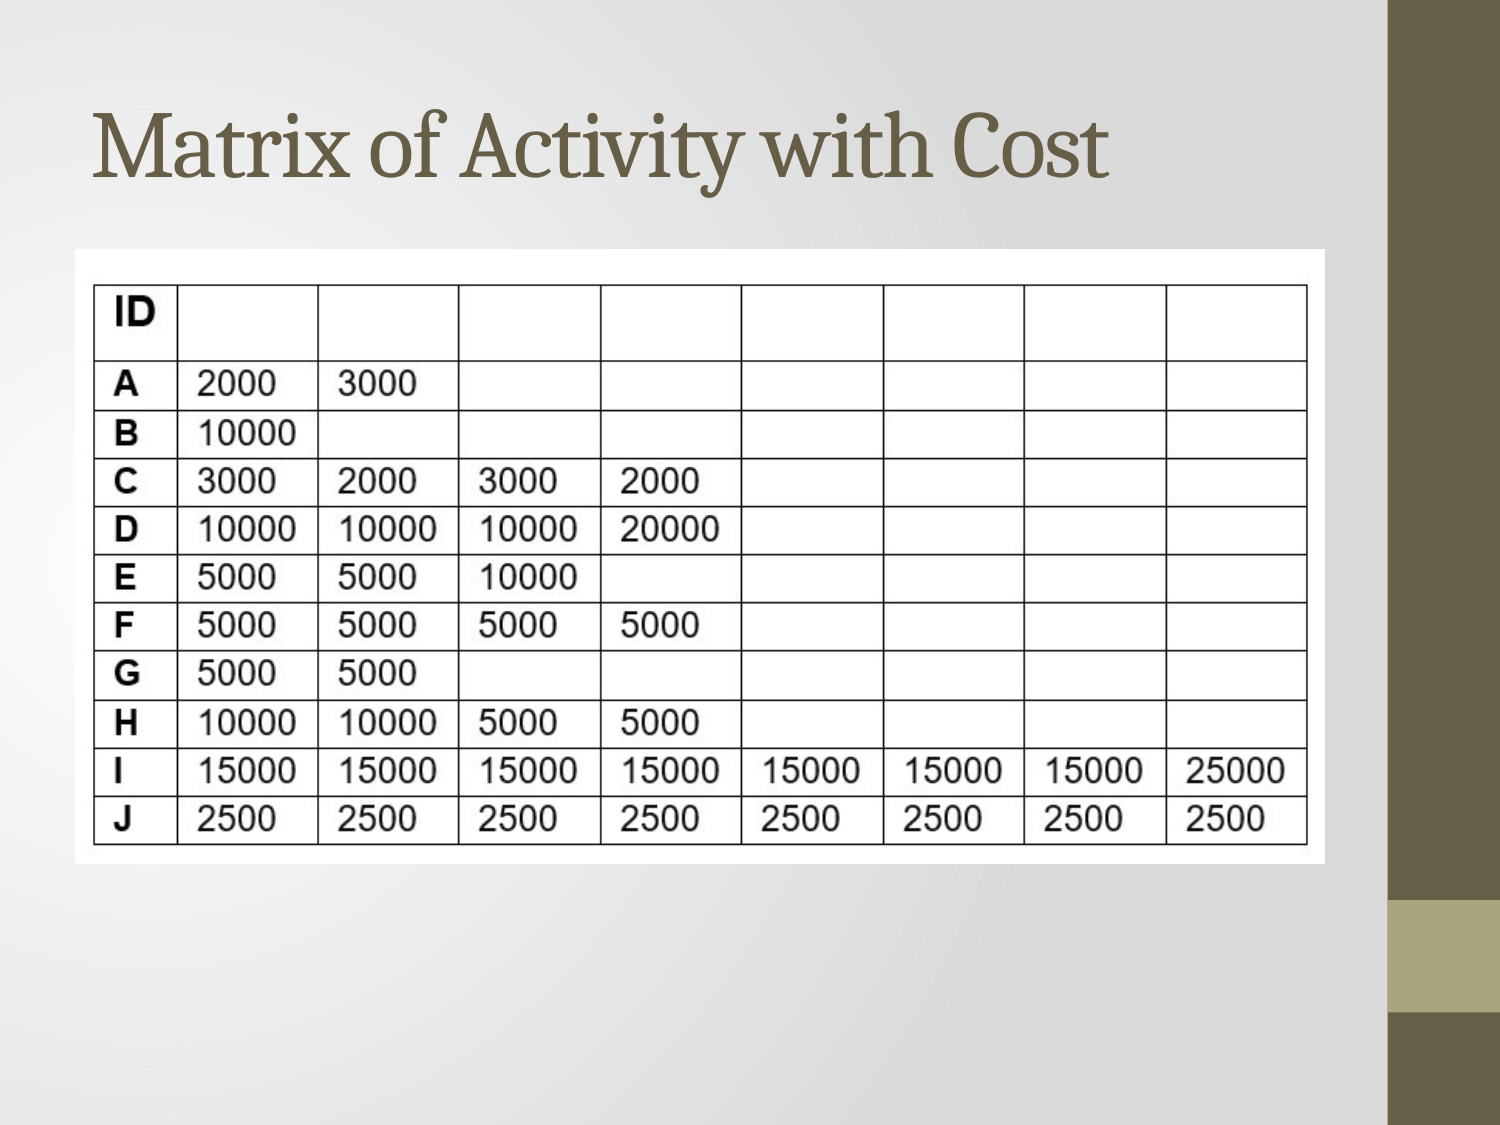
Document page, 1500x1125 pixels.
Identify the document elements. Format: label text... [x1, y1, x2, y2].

title Matrix of Activity with Cost [75, 45, 1325, 233]
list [74, 249, 1326, 864]
